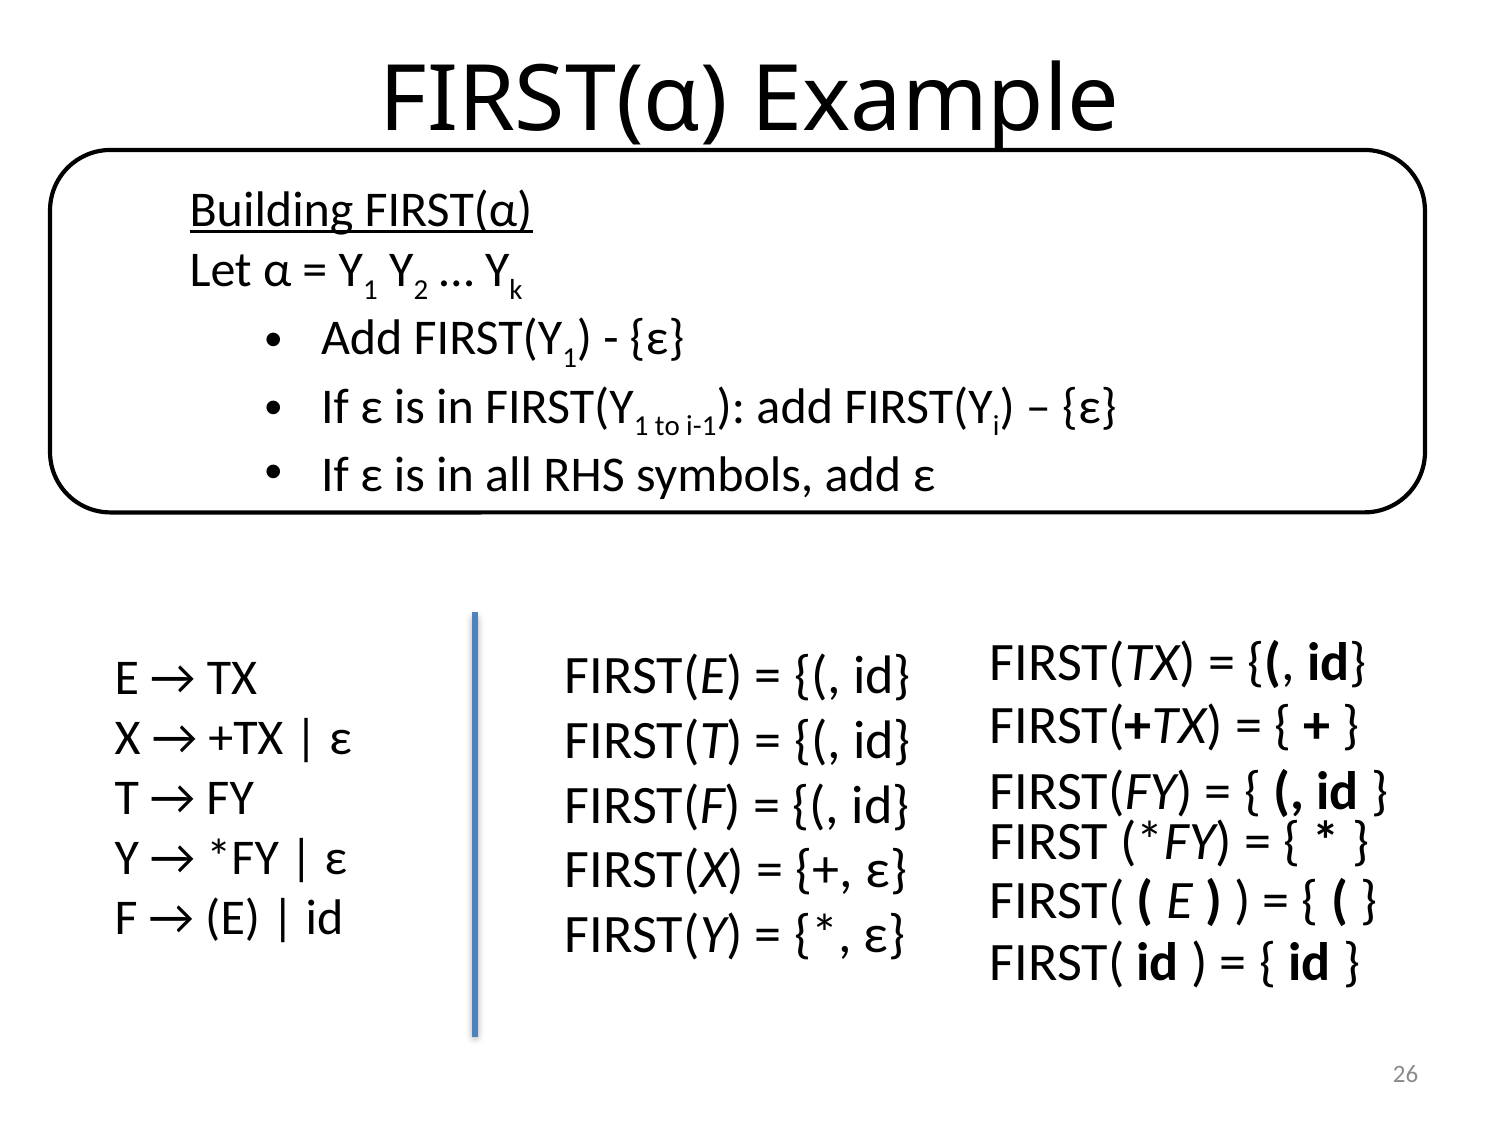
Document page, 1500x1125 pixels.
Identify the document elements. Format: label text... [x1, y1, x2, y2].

text_box Building FIRST(α) Let α = Y1 Y2 … Yk Add FIRST(Y1) - {ε} If ε is in FIRST(Y1 to i-1): add FIRST(Yi) – {ε} If ε is in all RHS symbols, add ε [174, 169, 1334, 509]
text_box [47, 147, 1428, 515]
text_box FIRST(E) = {(, id} FIRST(T) = {(, id} FIRST(F) = {(, id} FIRST(X) = {+, ε} FIRST(Y) = {*, ε} [549, 631, 950, 972]
slide_number 26 [1083, 1042, 1434, 1103]
text_box FIRST(FY) = { (, id } [974, 747, 1449, 797]
text_box FIRST (*FY) = { * } [974, 797, 1449, 856]
text_box FIRST(+TX) = { + } [974, 681, 1449, 747]
text_box FIRST( ( E ) ) = { ( } [974, 856, 1449, 937]
text_box E → TX X → +TX | ε T → FY Y → *FY | ε F → (E) | id [99, 637, 467, 953]
text_box FIRST( id ) = { id } [974, 937, 1449, 999]
title FIRST(α) Example [75, 0, 1425, 188]
text_box FIRST(TX) = {(, id} [974, 619, 1449, 681]
